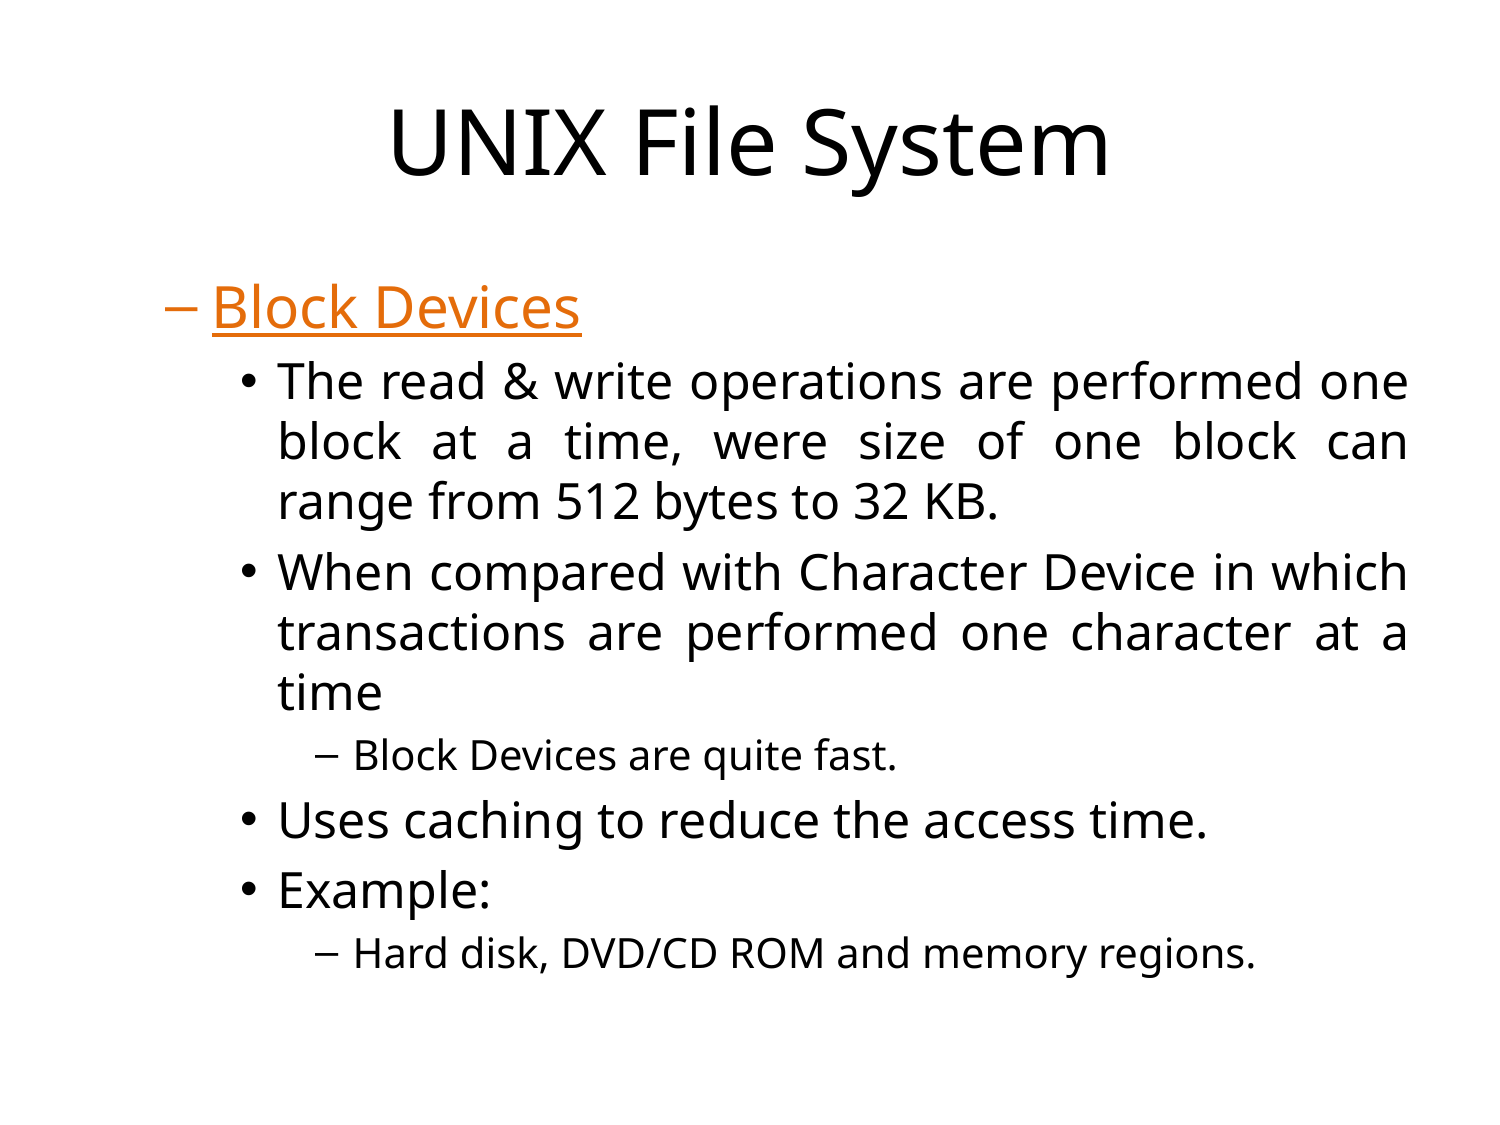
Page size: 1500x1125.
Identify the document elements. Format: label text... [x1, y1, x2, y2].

title UNIX File System [75, 45, 1425, 233]
list Block Devices The read & write operations are performed one block at a time, were size of one block can range from 512 bytes to 32 KB. When compared with Character Device in which transactions are performed one character at a time Block Devices are quite fast. Uses caching to reduce the access time. Example: Hard disk, DVD/CD ROM and memory regions. [75, 262, 1425, 1005]
